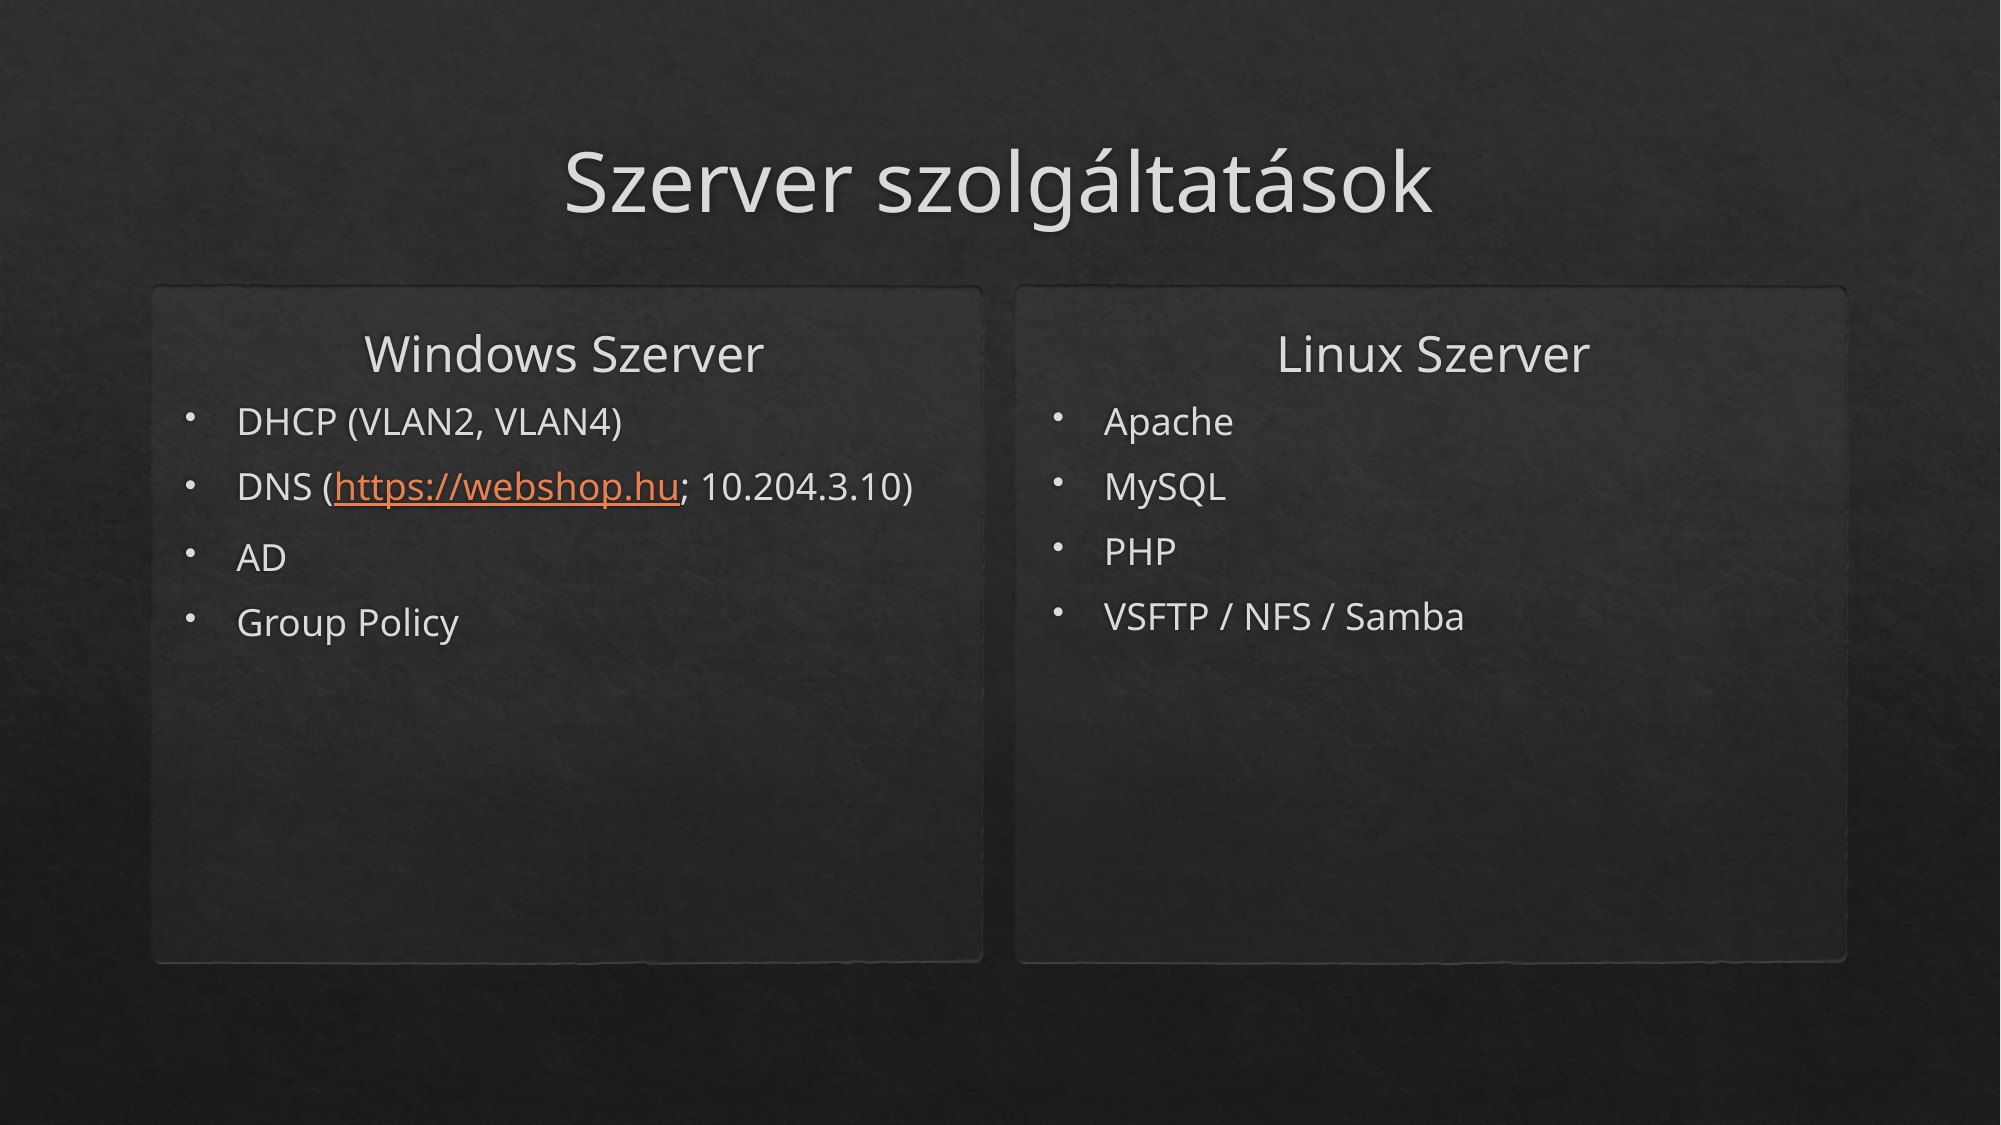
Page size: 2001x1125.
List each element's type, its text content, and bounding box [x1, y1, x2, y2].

title Szerver szolgáltatások [149, 99, 1849, 260]
picture [1013, 284, 1849, 965]
list Windows Szerver [165, 301, 965, 387]
list Linux Szerver [1032, 301, 1836, 388]
picture [149, 284, 985, 965]
list DHCP (VLAN2, VLAN4) DNS (https://webshop.hu; 10.204.3.10) AD Group Policy [165, 390, 965, 950]
list Apache MySQL PHP VSFTP / NFS / Samba [1032, 390, 1836, 950]
